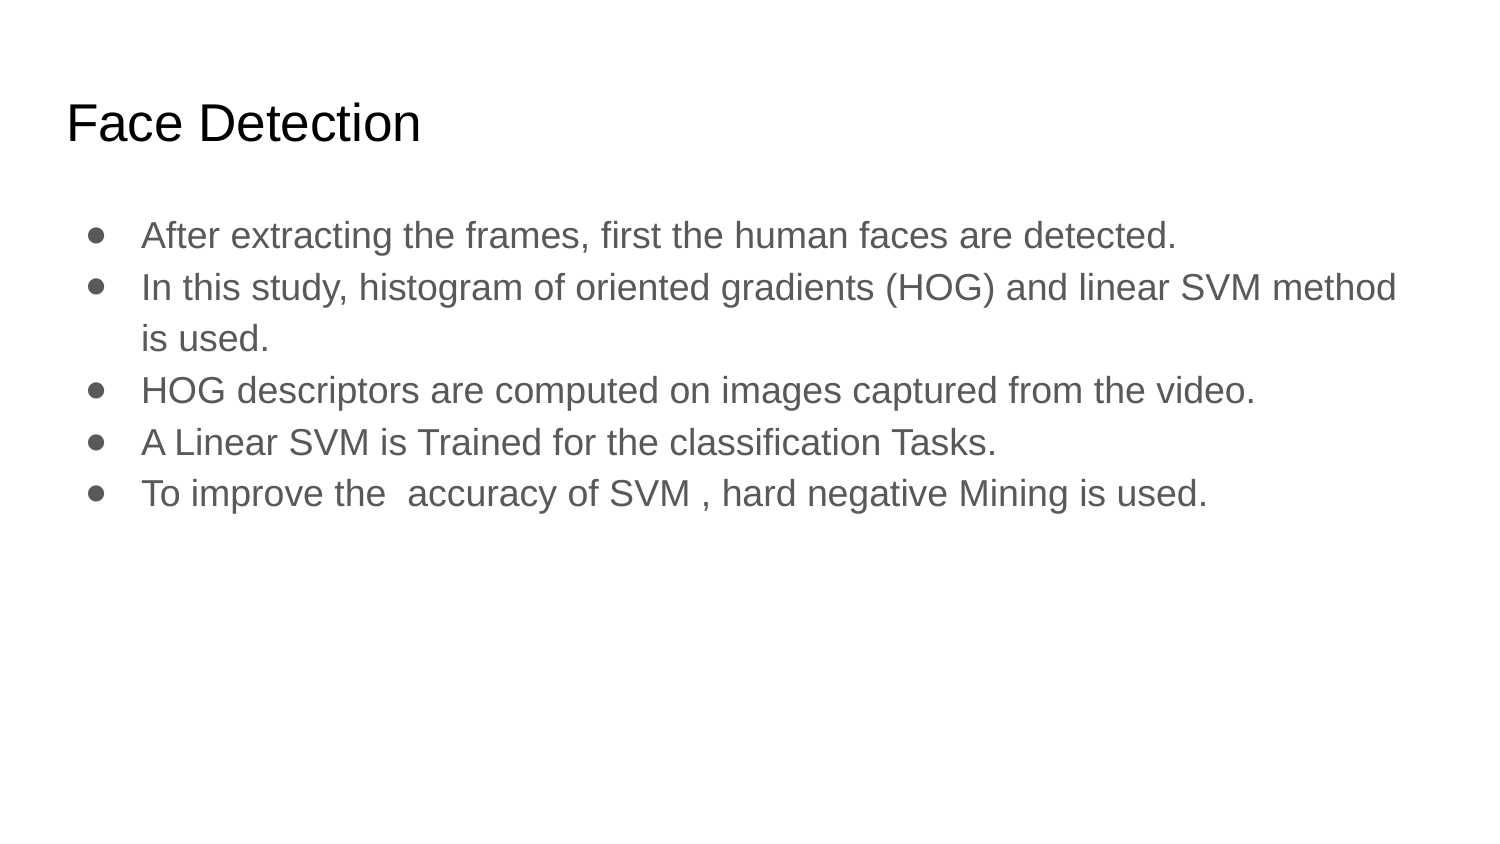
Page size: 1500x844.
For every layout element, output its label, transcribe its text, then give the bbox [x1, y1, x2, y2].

list After extracting the frames, first the human faces are detected. In this study, histogram of oriented gradients (HOG) and linear SVM method is used. HOG descriptors are computed on images captured from the video. A Linear SVM is Trained for the classification Tasks. To improve the accuracy of SVM , hard negative Mining is used. [51, 189, 1449, 750]
title Face Detection [51, 72, 1449, 167]
